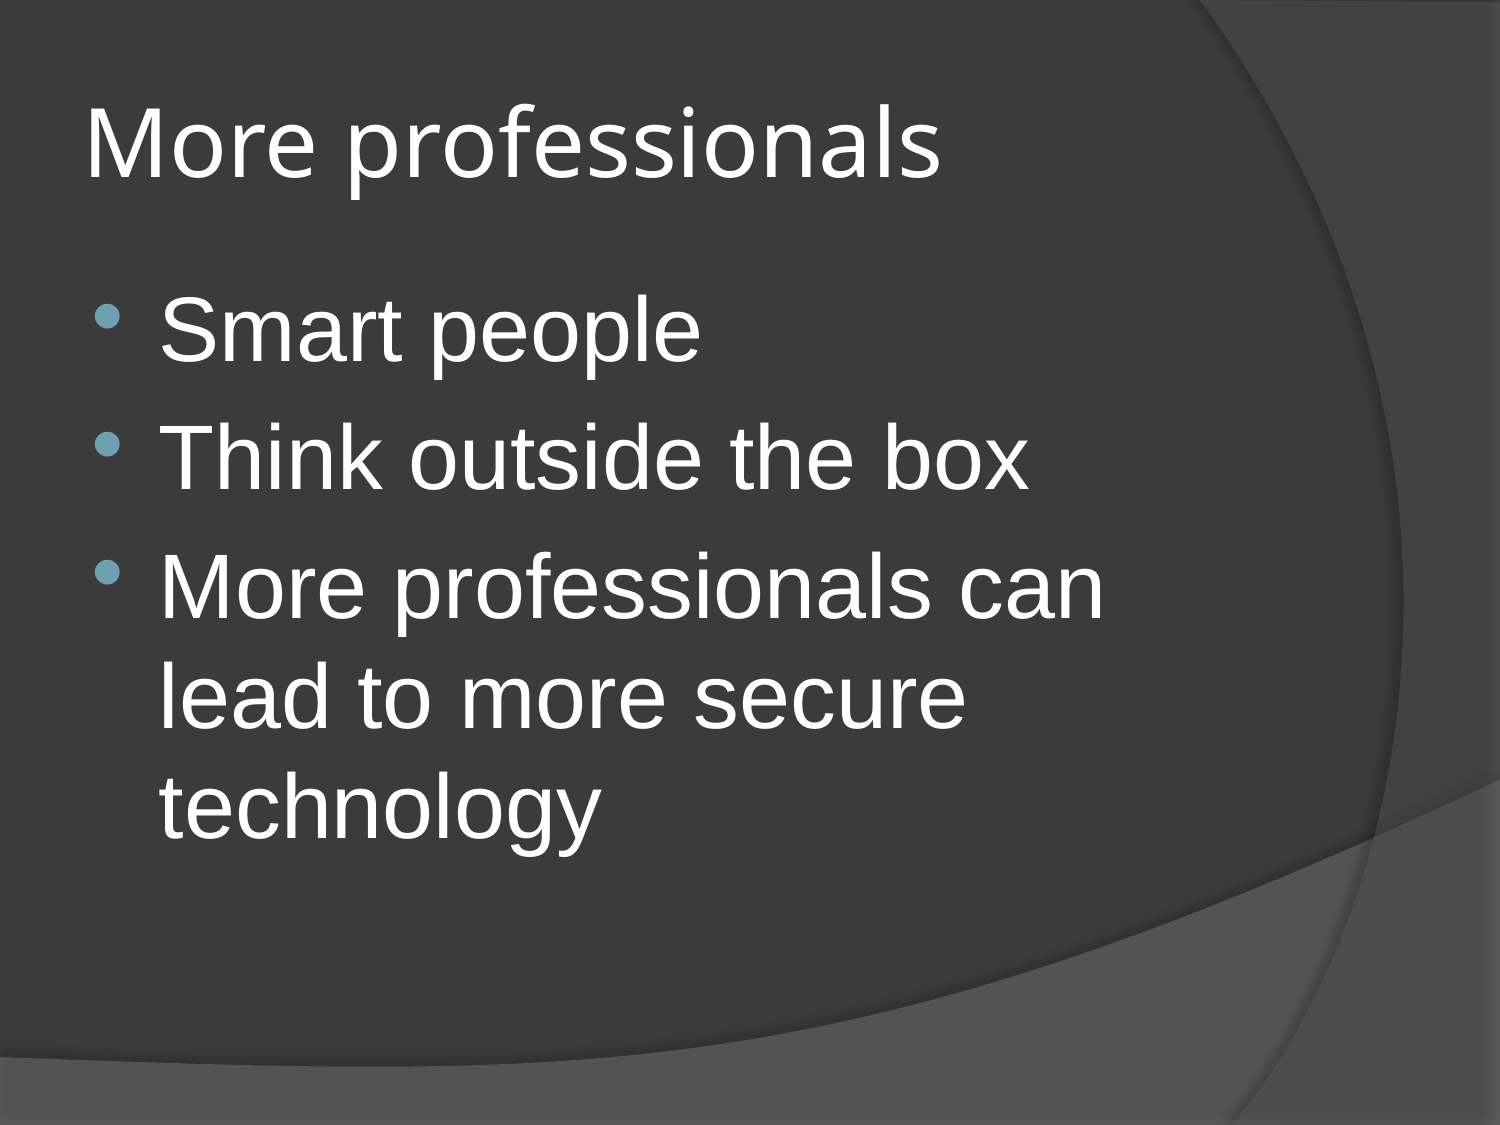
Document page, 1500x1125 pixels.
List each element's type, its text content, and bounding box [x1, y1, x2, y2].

title More professionals [75, 45, 1300, 233]
list Smart people Think outside the box More professionals can lead to more secure technology [75, 262, 1300, 1005]
